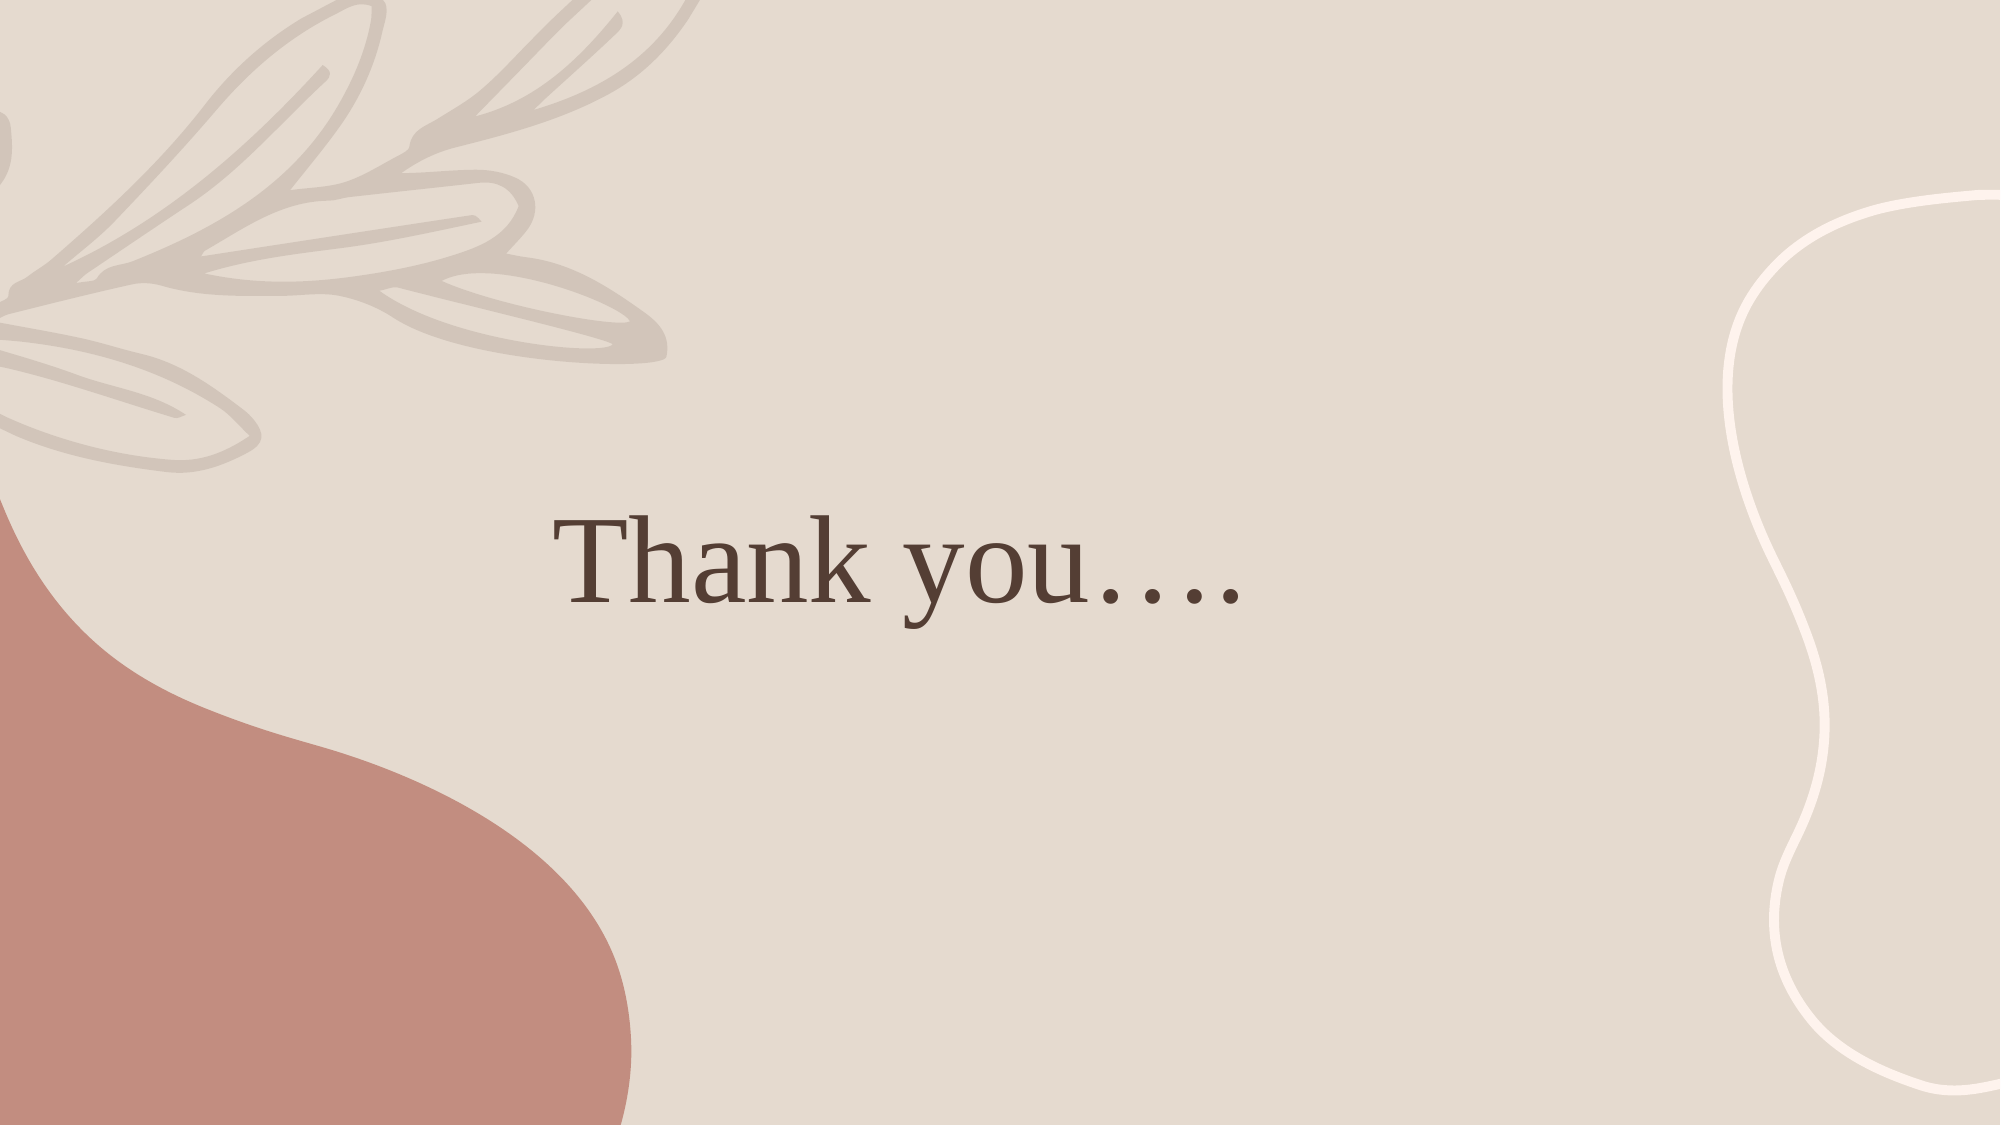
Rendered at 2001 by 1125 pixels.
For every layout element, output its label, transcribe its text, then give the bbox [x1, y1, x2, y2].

title Thank you…. [537, 149, 1463, 975]
